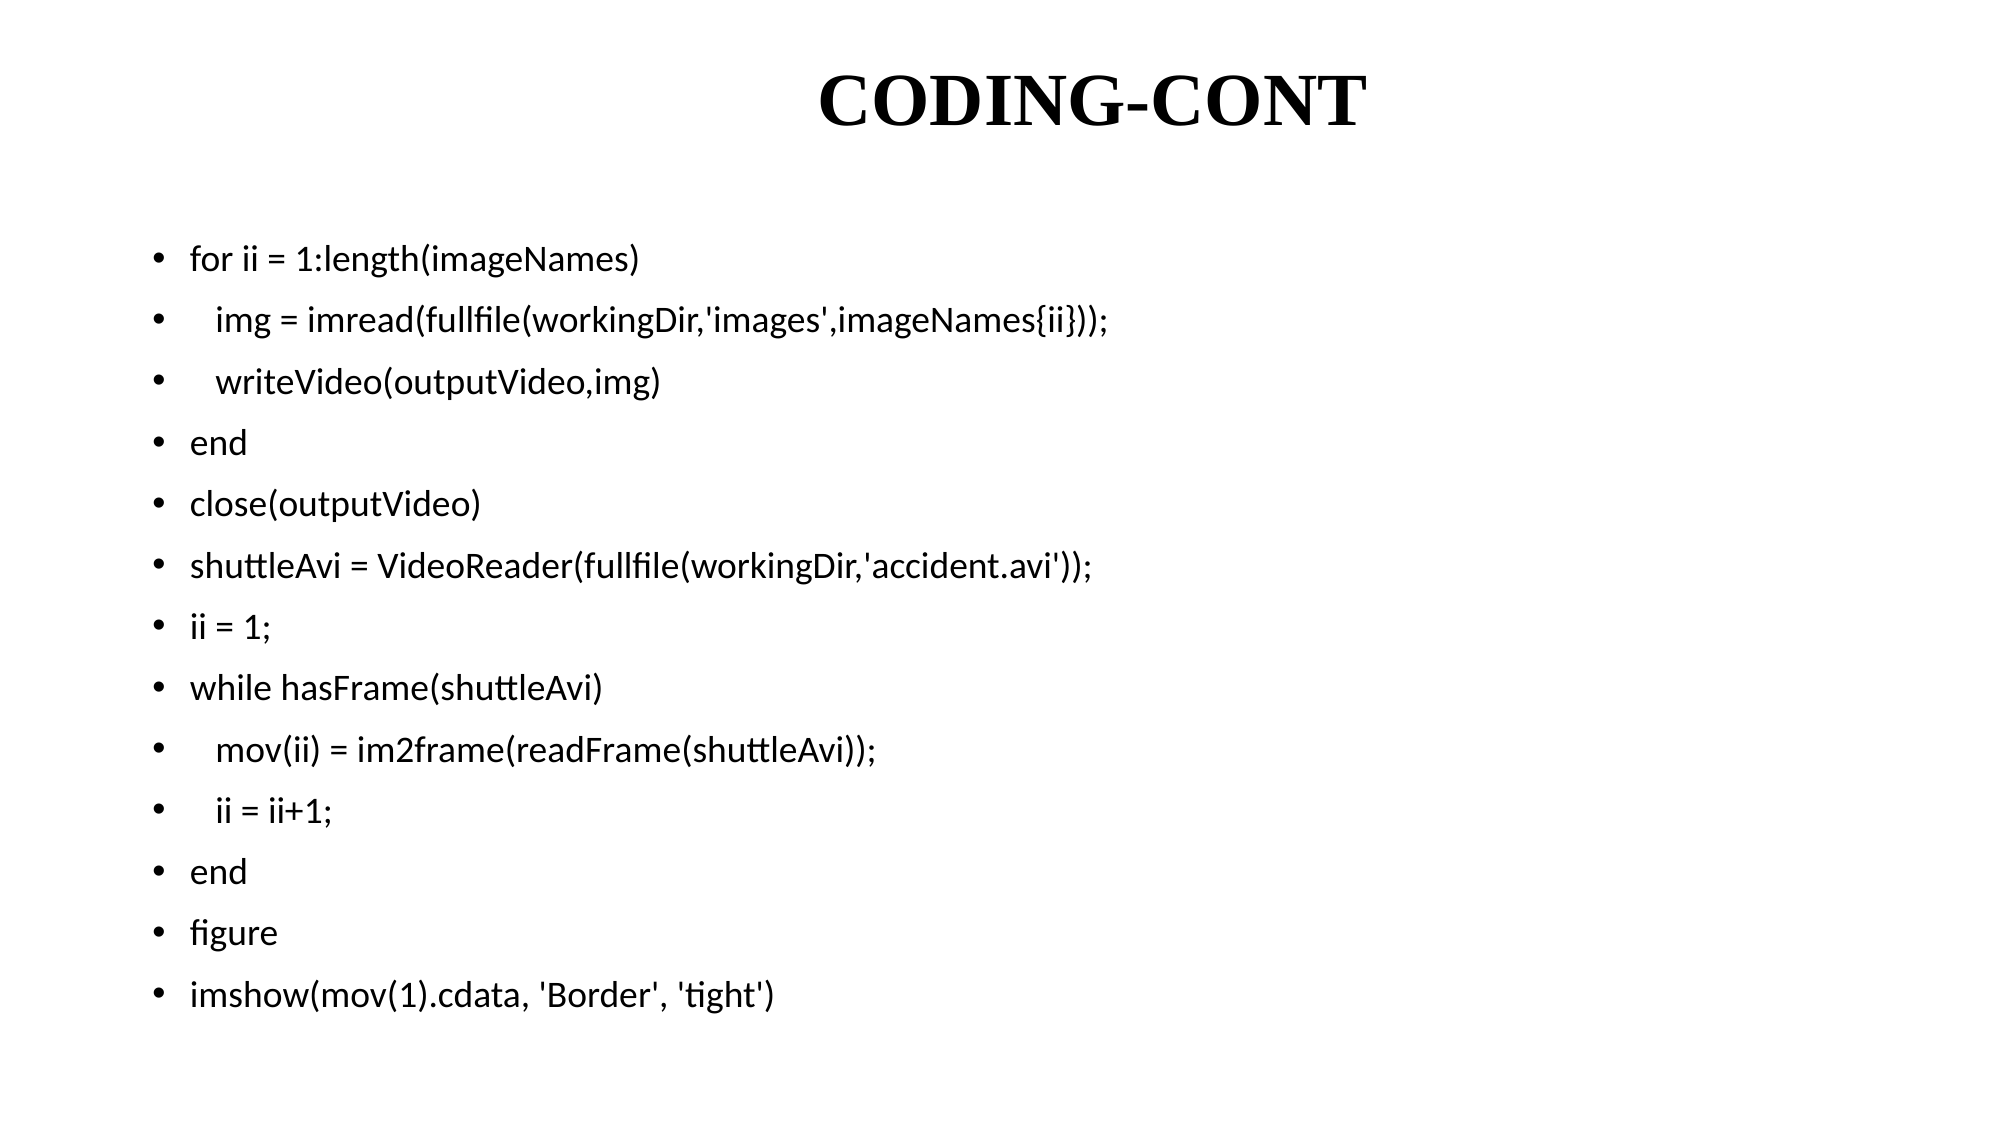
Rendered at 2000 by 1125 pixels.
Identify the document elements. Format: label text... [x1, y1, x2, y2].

list for ii = 1:length(imageNames) img = imread(fullfile(workingDir,'images',imageNames{ii})); writeVideo(outputVideo,img) end close(outputVideo) shuttleAvi = VideoReader(fullfile(workingDir,'accident.avi')); ii = 1; while hasFrame(shuttleAvi) mov(ii) = im2frame(readFrame(shuttleAvi)); ii = ii+1; end figure imshow(mov(1).cdata, 'Border', 'tight') [137, 231, 1862, 1014]
title CODING-CONT [137, 30, 1862, 161]
